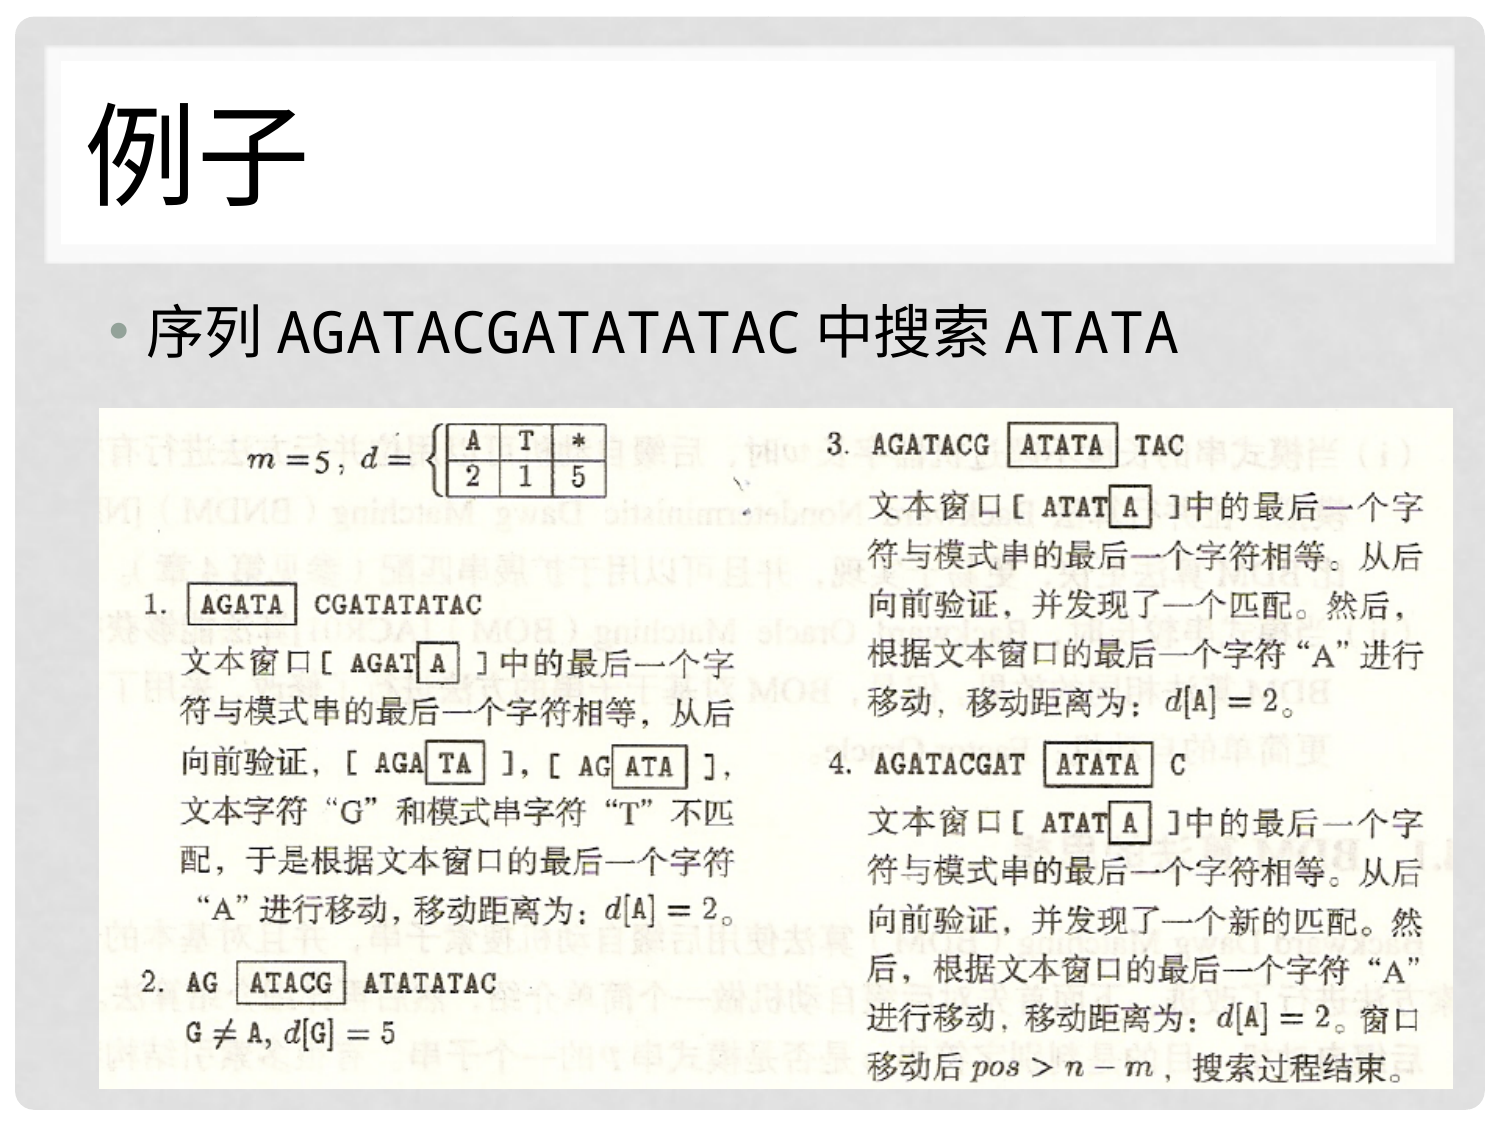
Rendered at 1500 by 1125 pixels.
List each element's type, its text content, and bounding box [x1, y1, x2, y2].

title 例子 [69, 66, 1425, 238]
picture [98, 408, 1453, 1089]
text_box 序列AGATACGATATATAC中搜索ATATA [75, 287, 1447, 1047]
